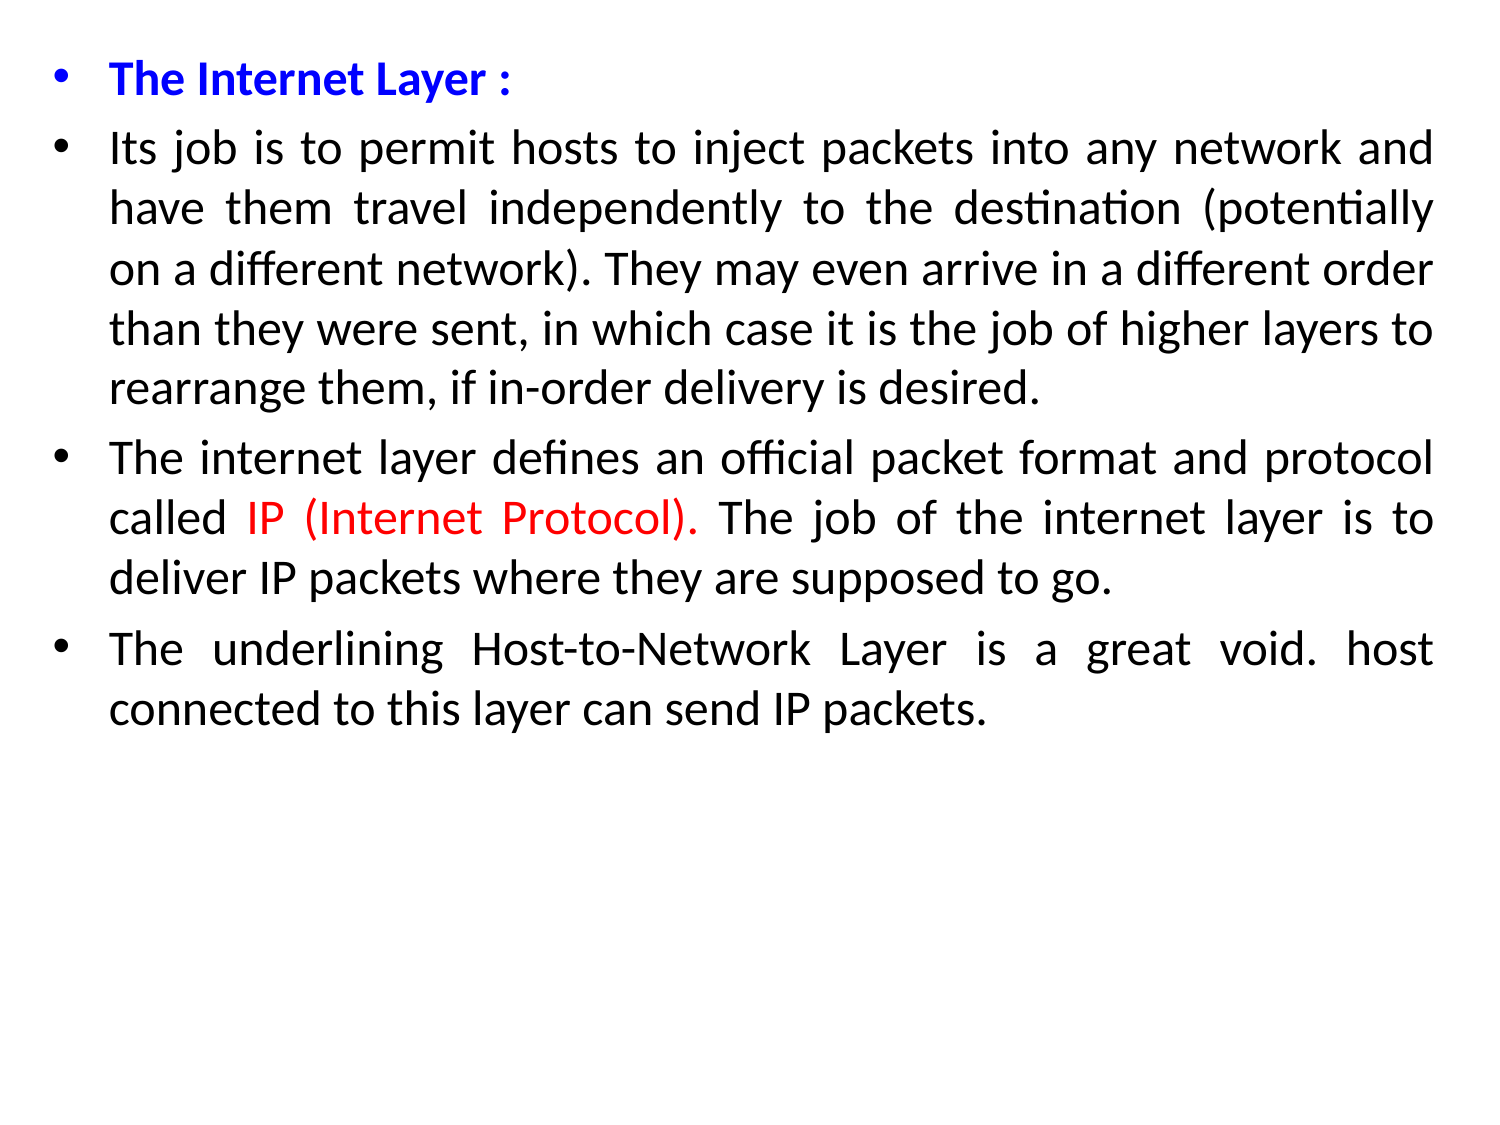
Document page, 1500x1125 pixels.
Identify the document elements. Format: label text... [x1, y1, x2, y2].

list The Internet Layer : Its job is to permit hosts to inject packets into any network and have them travel independently to the destination (potentially on a different network). They may even arrive in a different order than they were sent, in which case it is the job of higher layers to rearrange them, if in-order delivery is desired. The internet layer defines an official packet format and protocol called IP (Internet Protocol). The job of the internet layer is to deliver IP packets where they are supposed to go. The underlining Host-to-Network Layer is a great void. host connected to this layer can send IP packets. [37, 37, 1451, 988]
